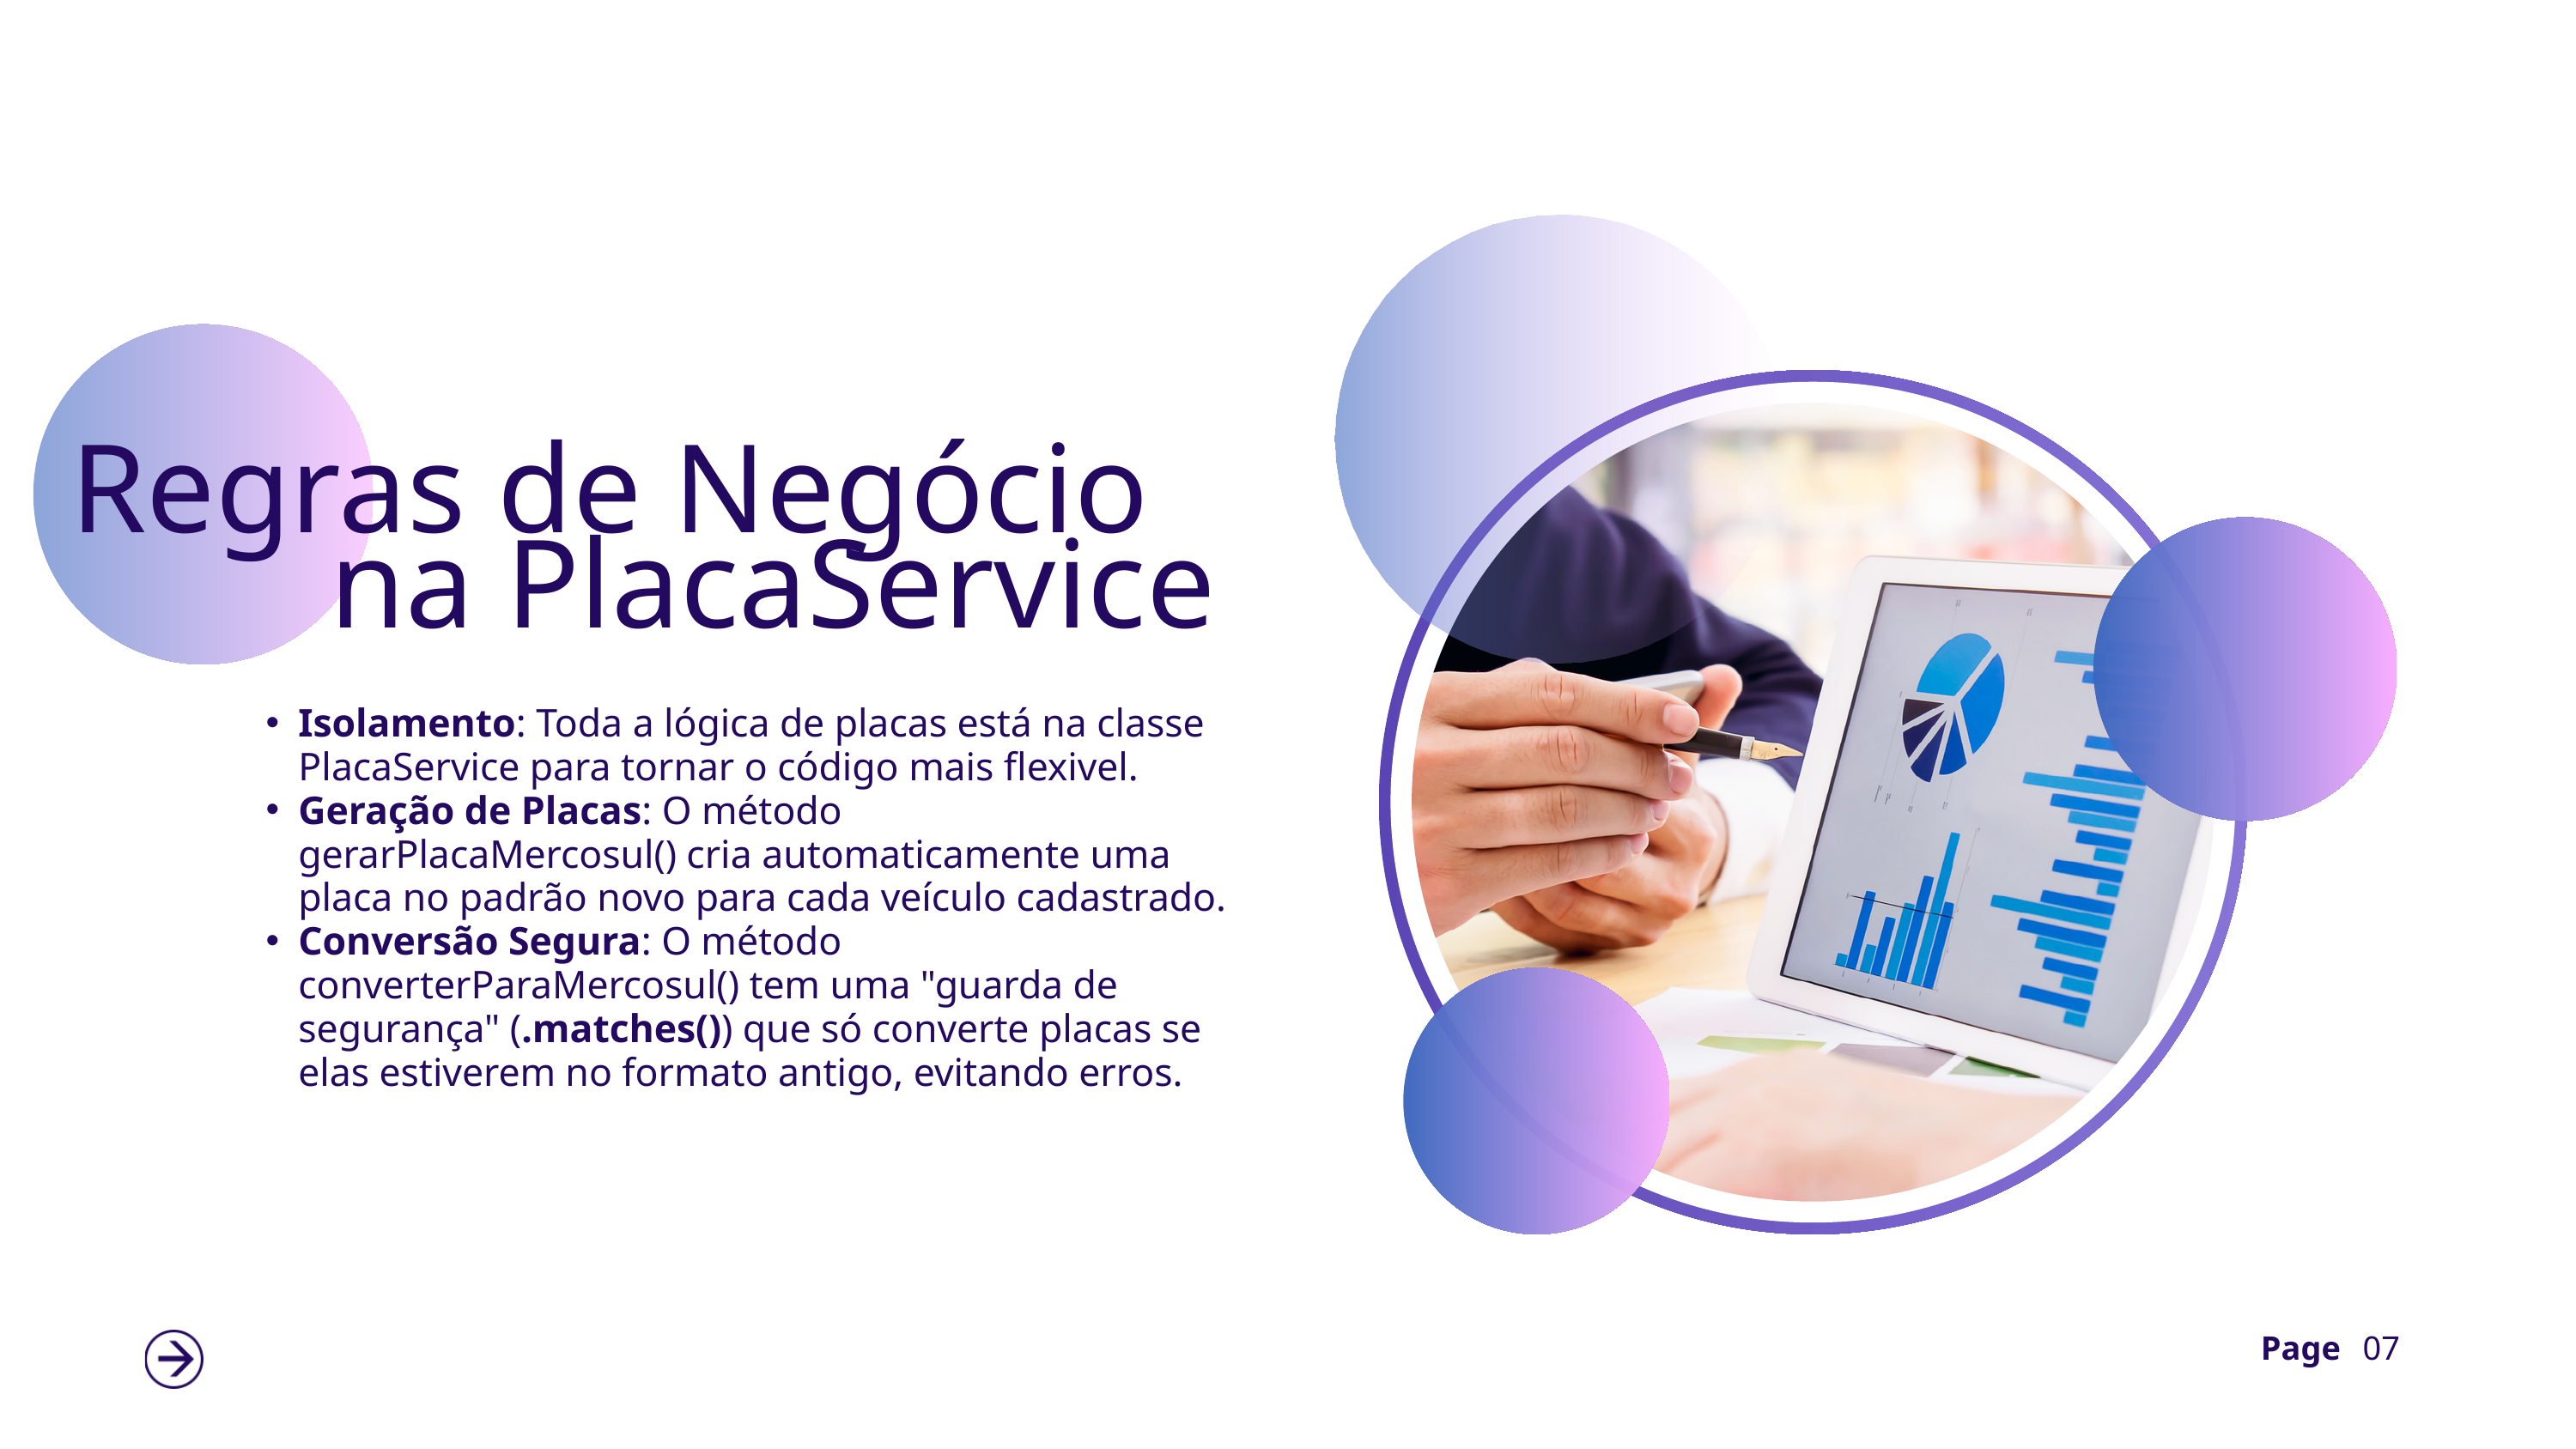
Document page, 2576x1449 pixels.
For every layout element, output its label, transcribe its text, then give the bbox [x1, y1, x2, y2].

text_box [33, 324, 374, 665]
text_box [1334, 214, 1784, 664]
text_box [1403, 967, 1670, 1235]
text_box na PlacaService [378, 554, 1330, 652]
text_box Page [2260, 1333, 2362, 1367]
text_box Regras de Negócio [378, 458, 1230, 554]
text_box 07 [2362, 1333, 2432, 1367]
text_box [1380, 369, 2245, 1235]
text_box Isolamento: Toda a lógica de placas está na classe PlacaService para tornar o código mais flexivel. Geração de Placas: O método gerarPlacaMercosul() cria automaticamente uma placa no padrão novo para cada veículo cadastrado. Conversão Segura: O método converterParaMercosul() tem uma "guarda de segurança" (.matches()) que só converte placas se elas estiverem no formato antigo, evitando erros. [233, 700, 1230, 1138]
text_box [144, 1330, 204, 1389]
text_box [2093, 517, 2397, 822]
